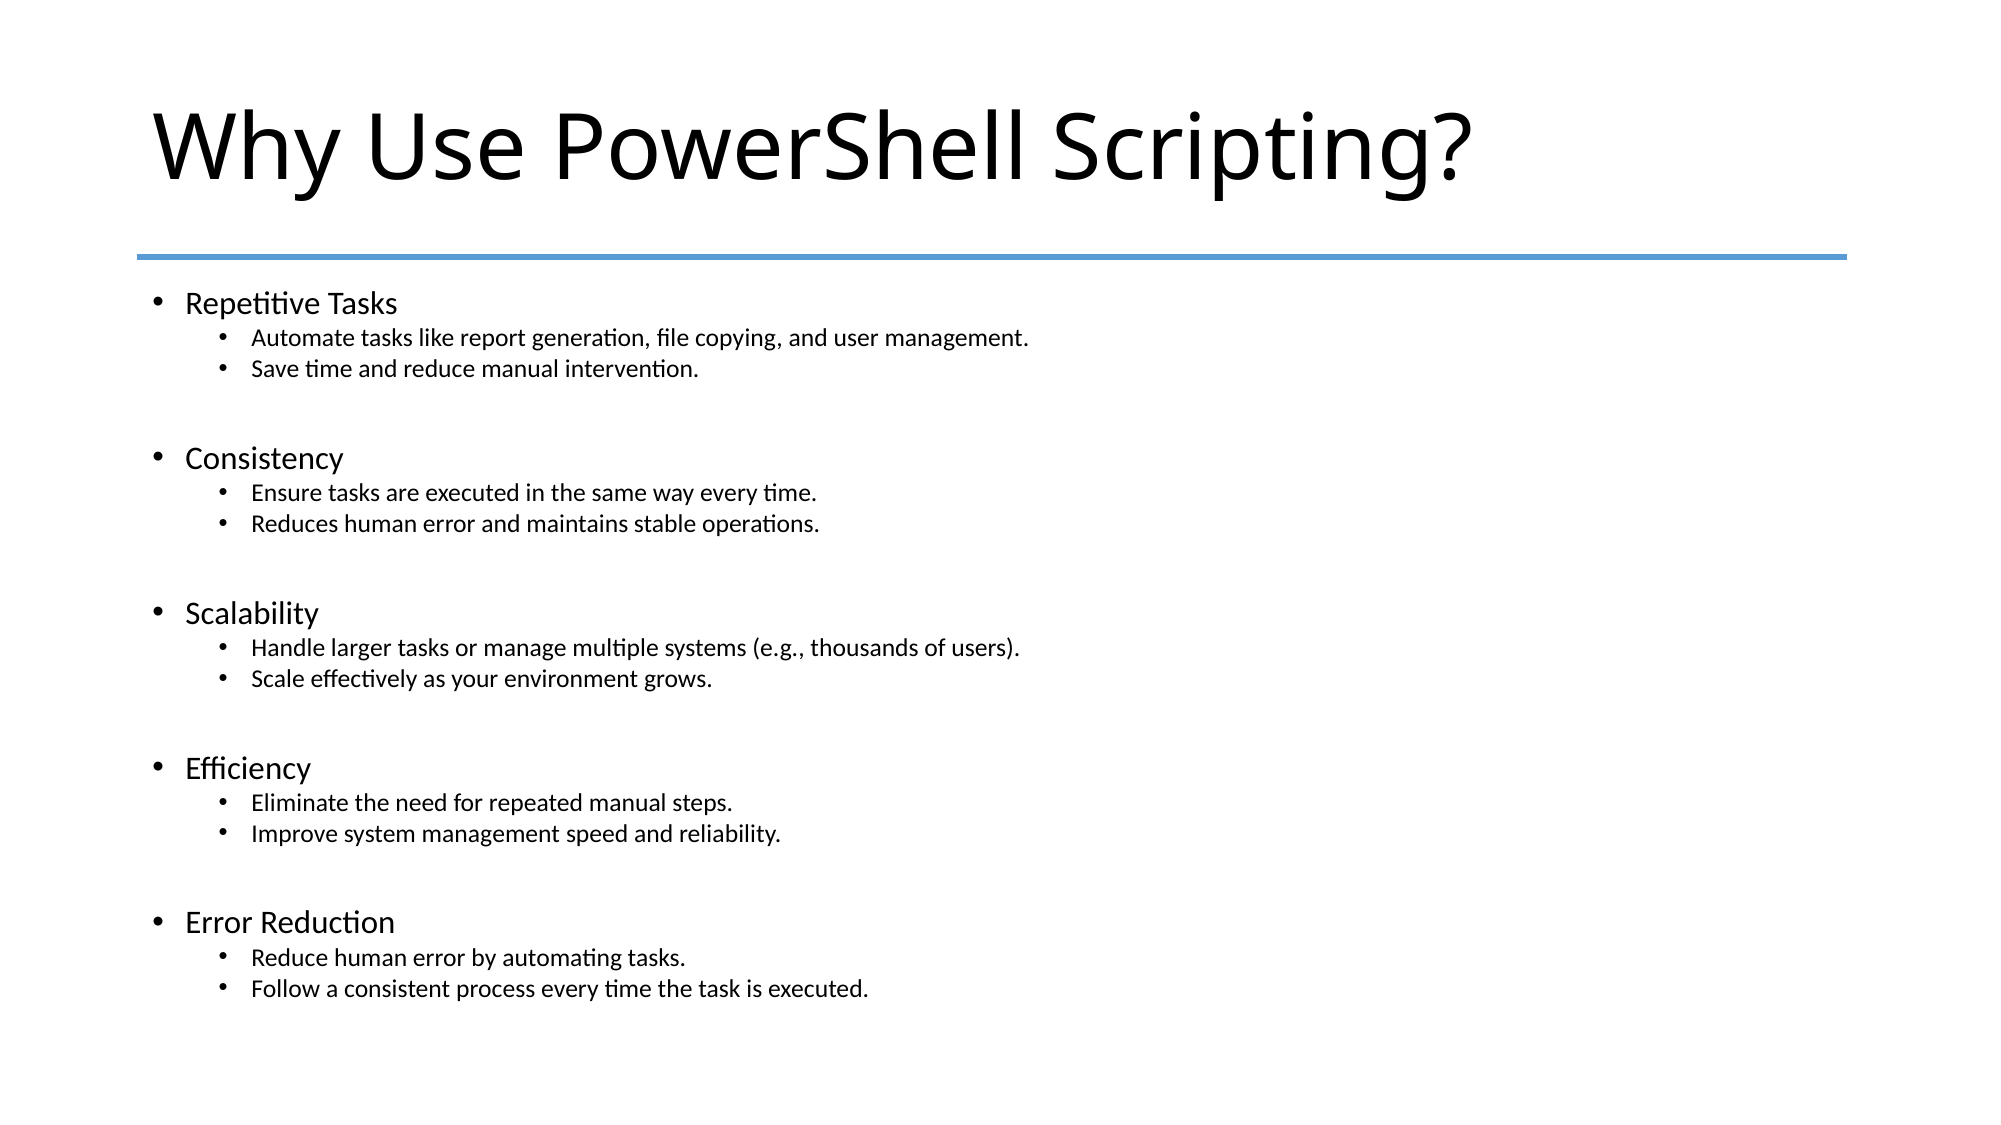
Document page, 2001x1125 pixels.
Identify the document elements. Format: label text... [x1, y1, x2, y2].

list Repetitive Tasks Automate tasks like report generation, file copying, and user management. Save time and reduce manual intervention. Consistency Ensure tasks are executed in the same way every time. Reduces human error and maintains stable operations. Scalability Handle larger tasks or manage multiple systems (e.g., thousands of users). Scale effectively as your environment grows. Efficiency Eliminate the need for repeated manual steps. Improve system management speed and reliability. Error Reduction Reduce human error by automating tasks. Follow a consistent process every time the task is executed. [137, 274, 1863, 1017]
title Why Use PowerShell Scripting? [137, 59, 1863, 240]
